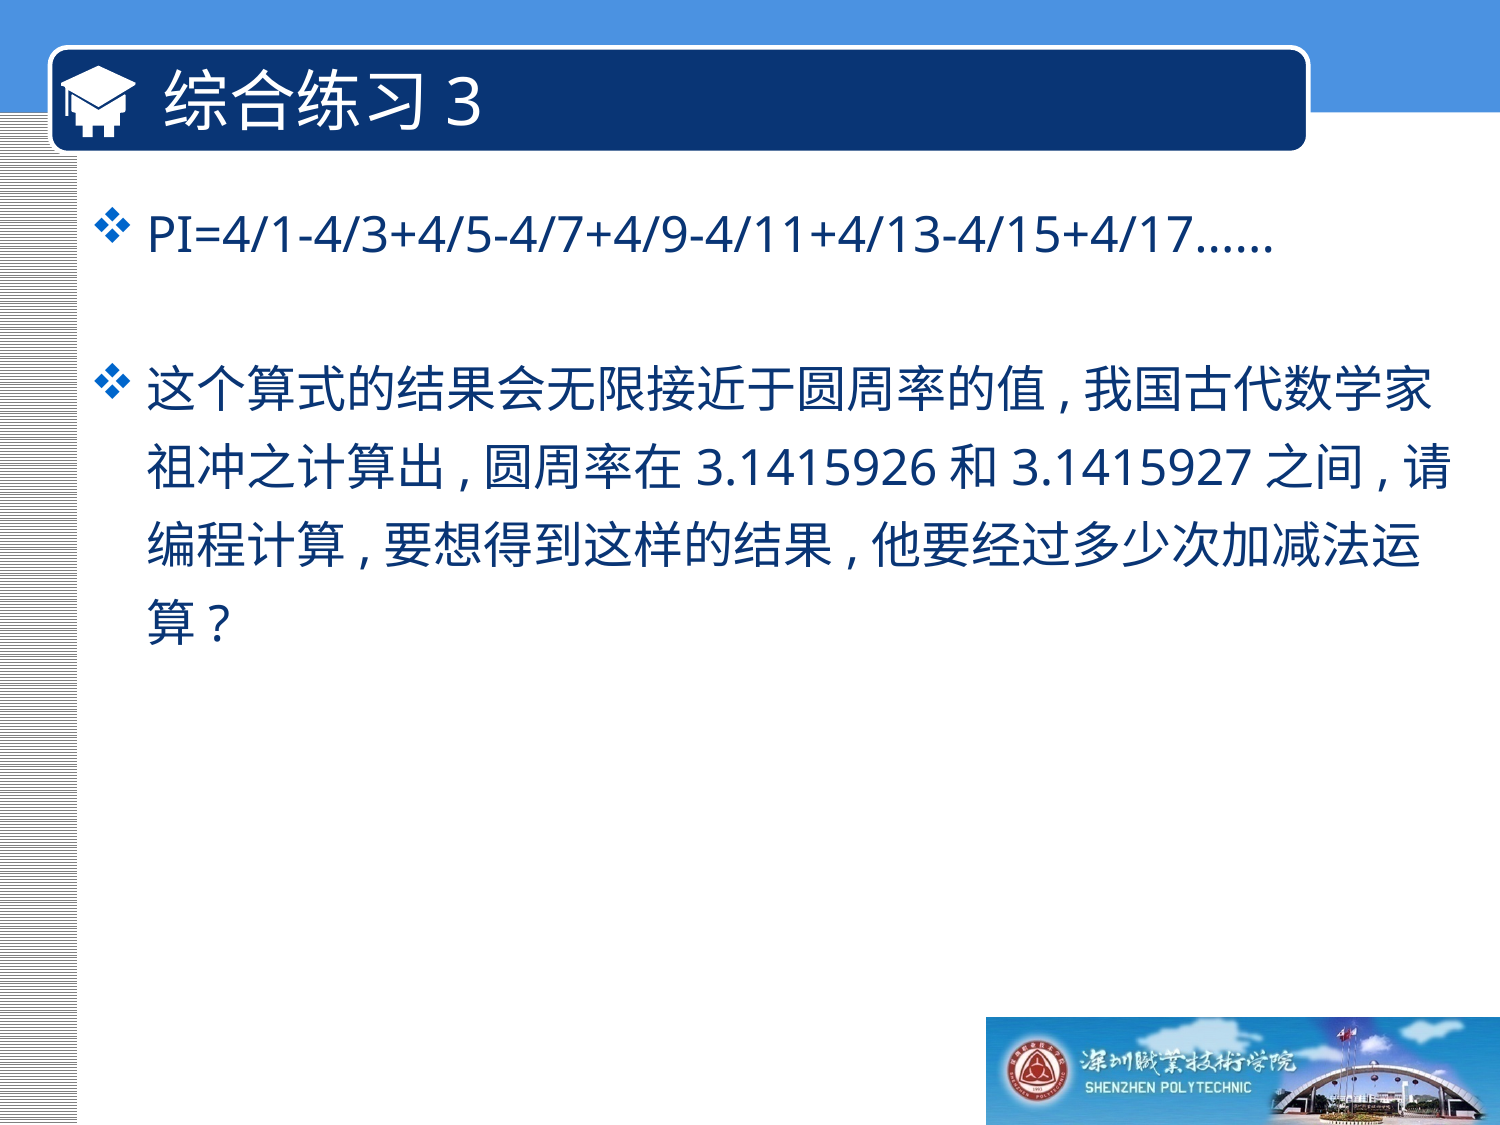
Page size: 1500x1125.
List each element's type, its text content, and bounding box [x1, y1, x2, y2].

title 综合练习3 [147, 52, 1288, 145]
list PI=4/1-4/3+4/5-4/7+4/9-4/11+4/13-4/15+4/17...... 这个算式的结果会无限接近于圆周率的值,我国古代数学家祖冲之计算出,圆周率在3.1415926和3.1415927之间,请编程计算,要想得到这样的结果,他要经过多少次加减法运算? [75, 176, 1483, 1118]
picture [986, 1017, 1500, 1125]
